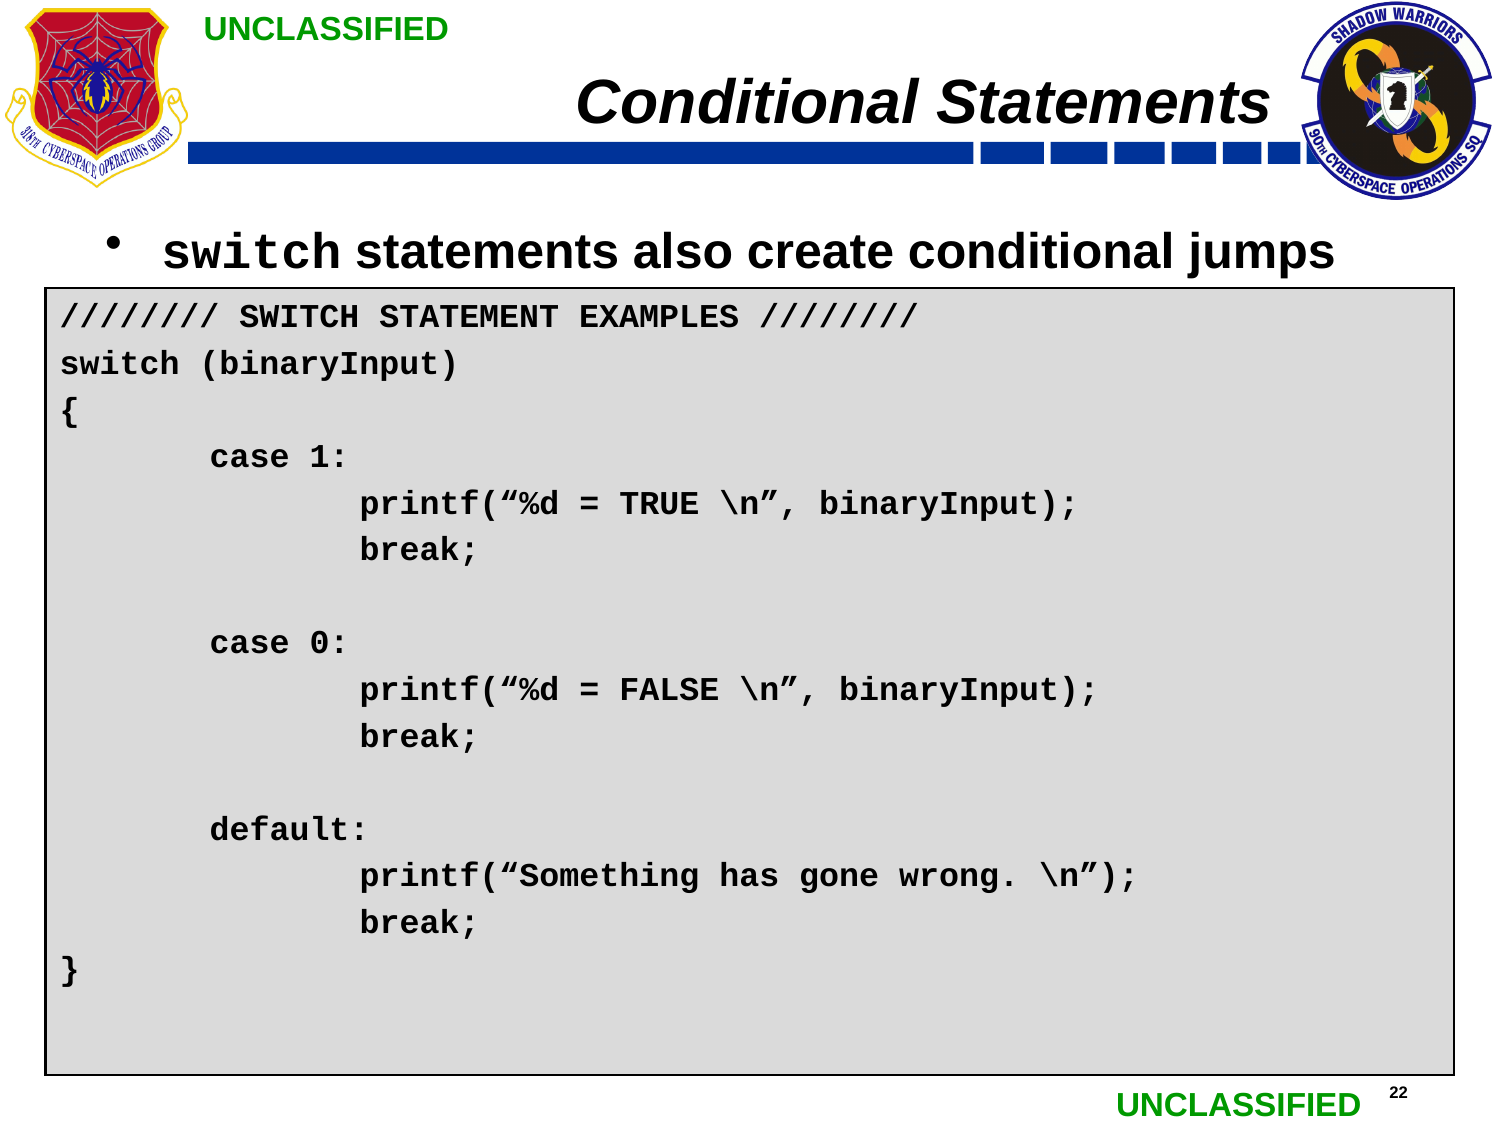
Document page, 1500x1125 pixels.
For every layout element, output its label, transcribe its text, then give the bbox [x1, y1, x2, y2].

list switch statements also create conditional jumps [90, 211, 1453, 288]
picture [1300, 1, 1493, 200]
picture [5, 8, 188, 188]
title Conditional Statements [249, 51, 1288, 142]
text_box //////// SWITCH STATEMENT EXAMPLES //////// switch (binaryInput) { case 1: printf(“%d = TRUE \n”, binaryInput); break; case 0: printf(“%d = FALSE \n”, binaryInput); break; default: printf(“Something has gone wrong. \n”); break; } [45, 288, 1455, 1075]
